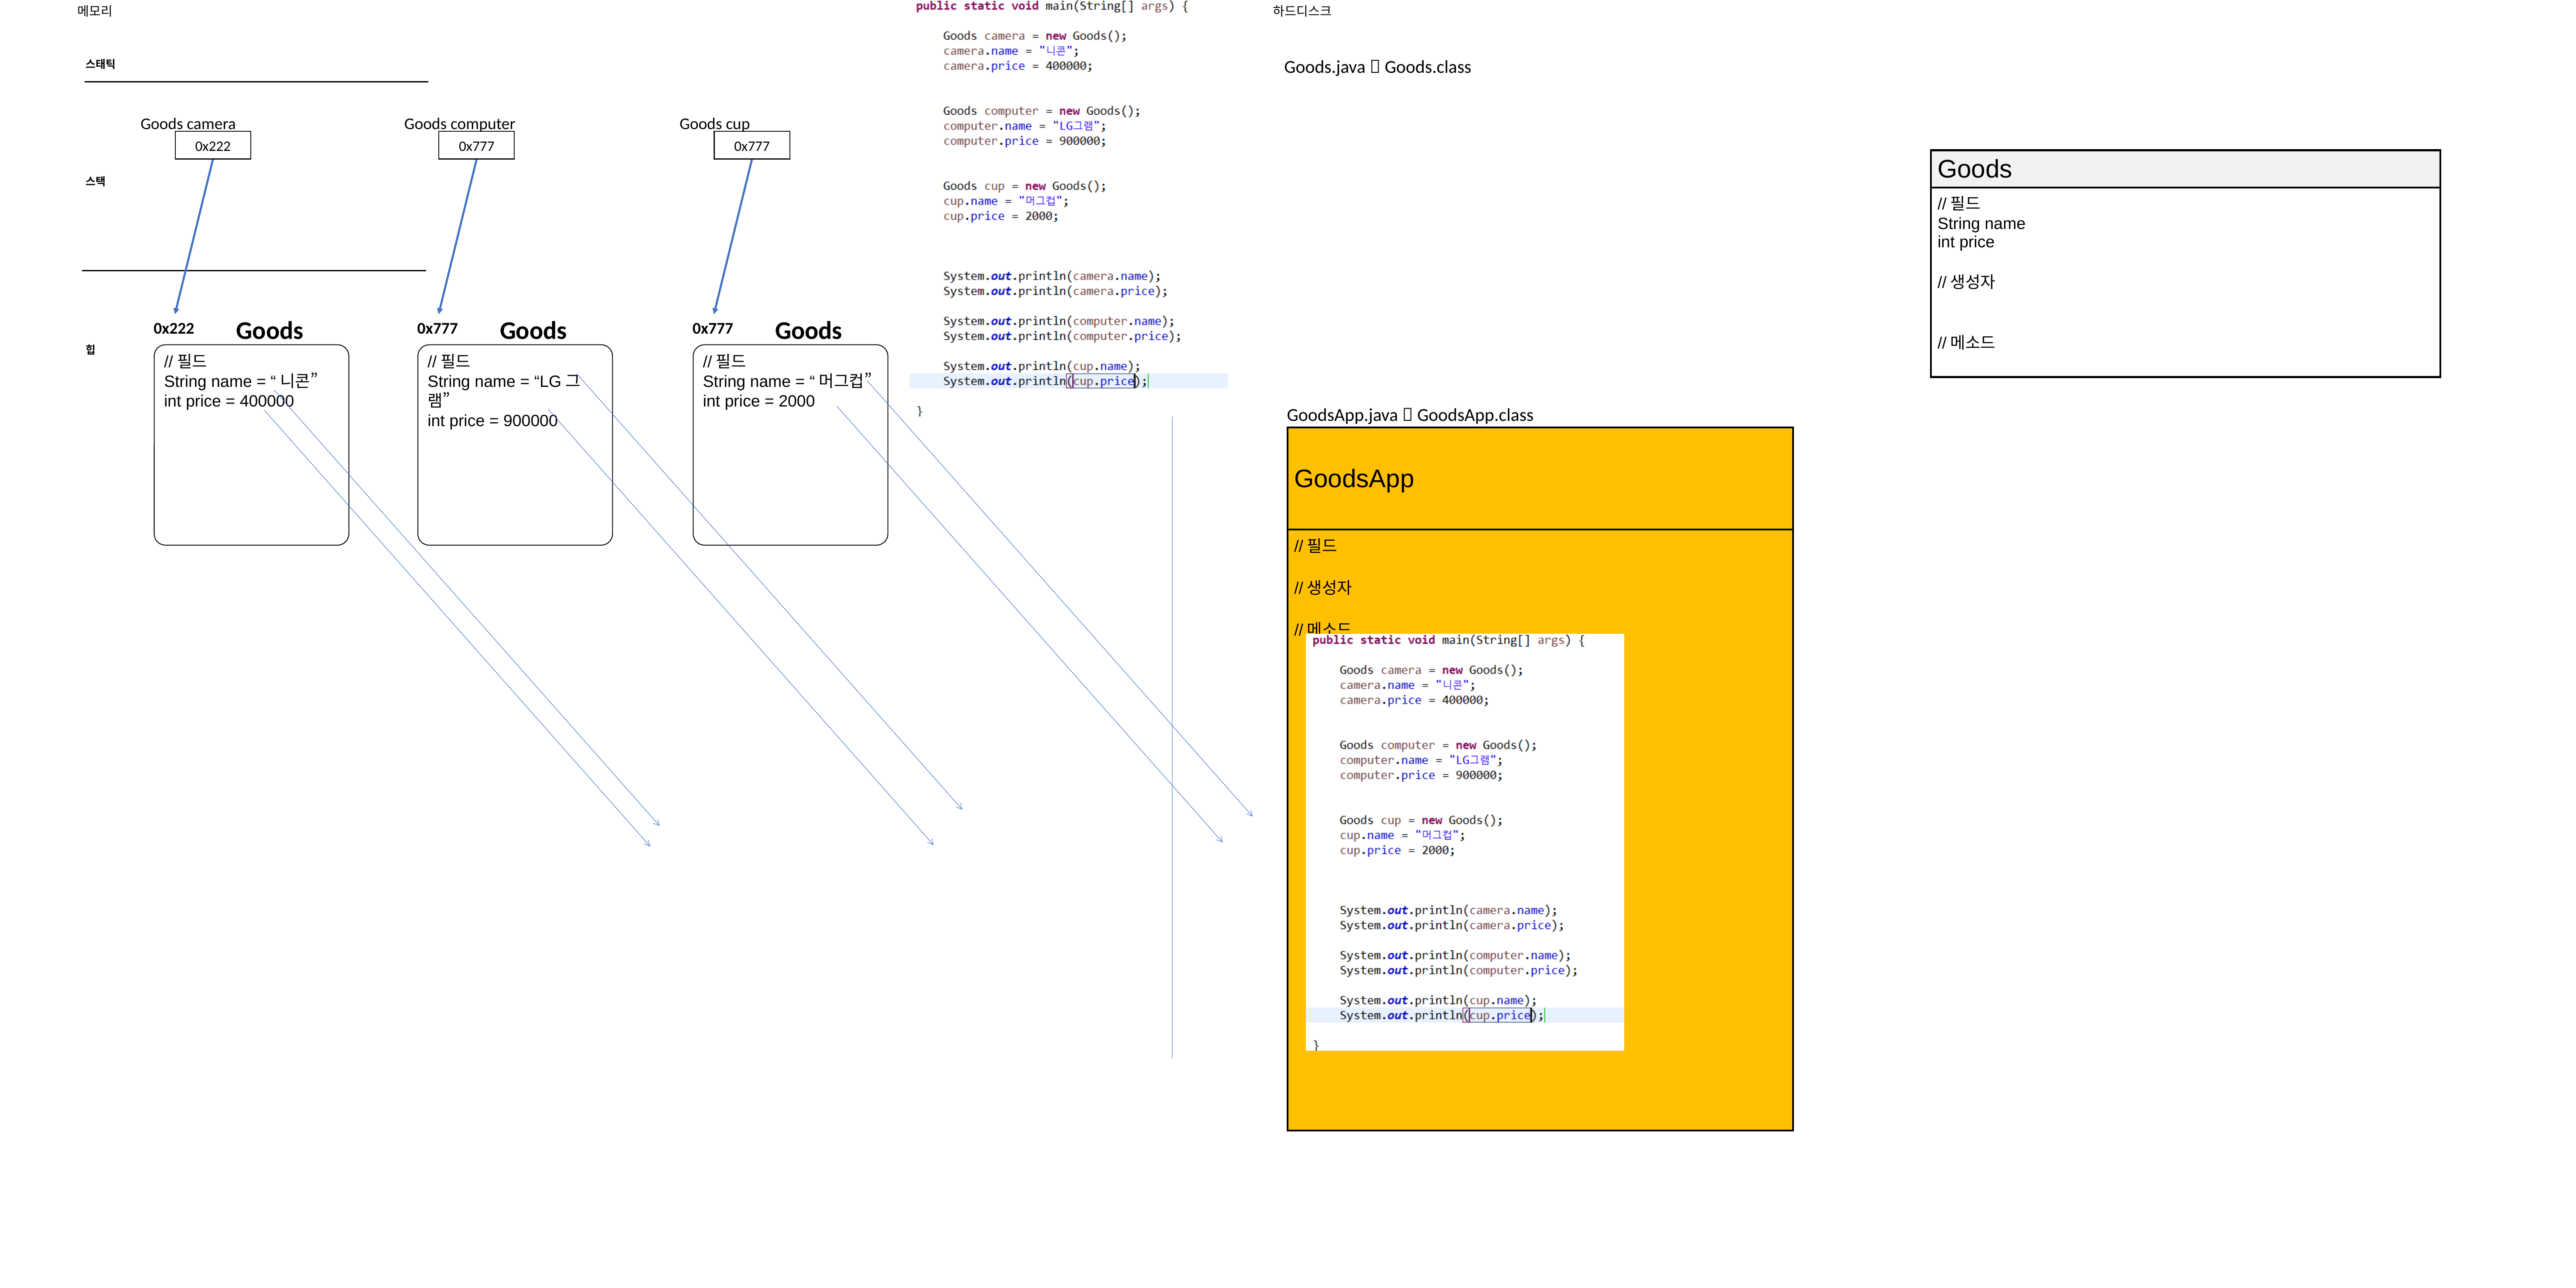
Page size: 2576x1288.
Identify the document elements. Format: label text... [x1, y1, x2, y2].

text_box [867, 380, 1253, 817]
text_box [175, 159, 213, 314]
text_box Goods.java  Goods.class [1278, 51, 1631, 80]
text_box Goods computer [398, 110, 580, 136]
table_cell //필드 String name int price //생성자 //메소드 [1932, 188, 2439, 376]
text_box 0x777 [686, 314, 742, 341]
text_box Goods camera [134, 110, 316, 136]
text_box 메모리 [71, 0, 172, 22]
text_box 하드디스크 [1266, 0, 1368, 22]
table_header Goods [1932, 151, 2439, 187]
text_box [438, 159, 477, 314]
text_box Goods [229, 310, 343, 345]
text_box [548, 409, 934, 845]
text_box 0x777 [438, 136, 515, 160]
text_box Goods [769, 310, 882, 345]
picture [909, 0, 1228, 380]
text_box 0x777 [714, 136, 790, 160]
text_box 0x222 [147, 314, 203, 341]
text_box Goods cup [673, 110, 855, 136]
text_box Goods [493, 310, 606, 345]
text_box 스태틱 [79, 54, 128, 74]
table_cell //필드 //생성자 //메소드 [1288, 530, 1792, 1130]
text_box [837, 406, 1223, 843]
text_box 0x222 [175, 136, 251, 160]
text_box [264, 410, 650, 847]
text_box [576, 373, 909, 409]
table_header GoodsApp [1288, 428, 1792, 529]
text_box //필드 String name = “LG그램” int price = 900000 [417, 344, 613, 389]
picture [1305, 634, 1624, 1051]
text_box 0x777 [410, 314, 467, 341]
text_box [274, 389, 576, 410]
text_box //필드 String name = “머그컵” int price = 2000 [693, 344, 888, 373]
text_box 힙 [79, 340, 128, 359]
text_box GoodsApp.java  GoodsApp.class [1280, 400, 1639, 428]
text_box 스택 [79, 171, 128, 191]
text_box //필드 String name = “니콘” int price = 400000 [154, 344, 349, 546]
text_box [714, 159, 752, 314]
